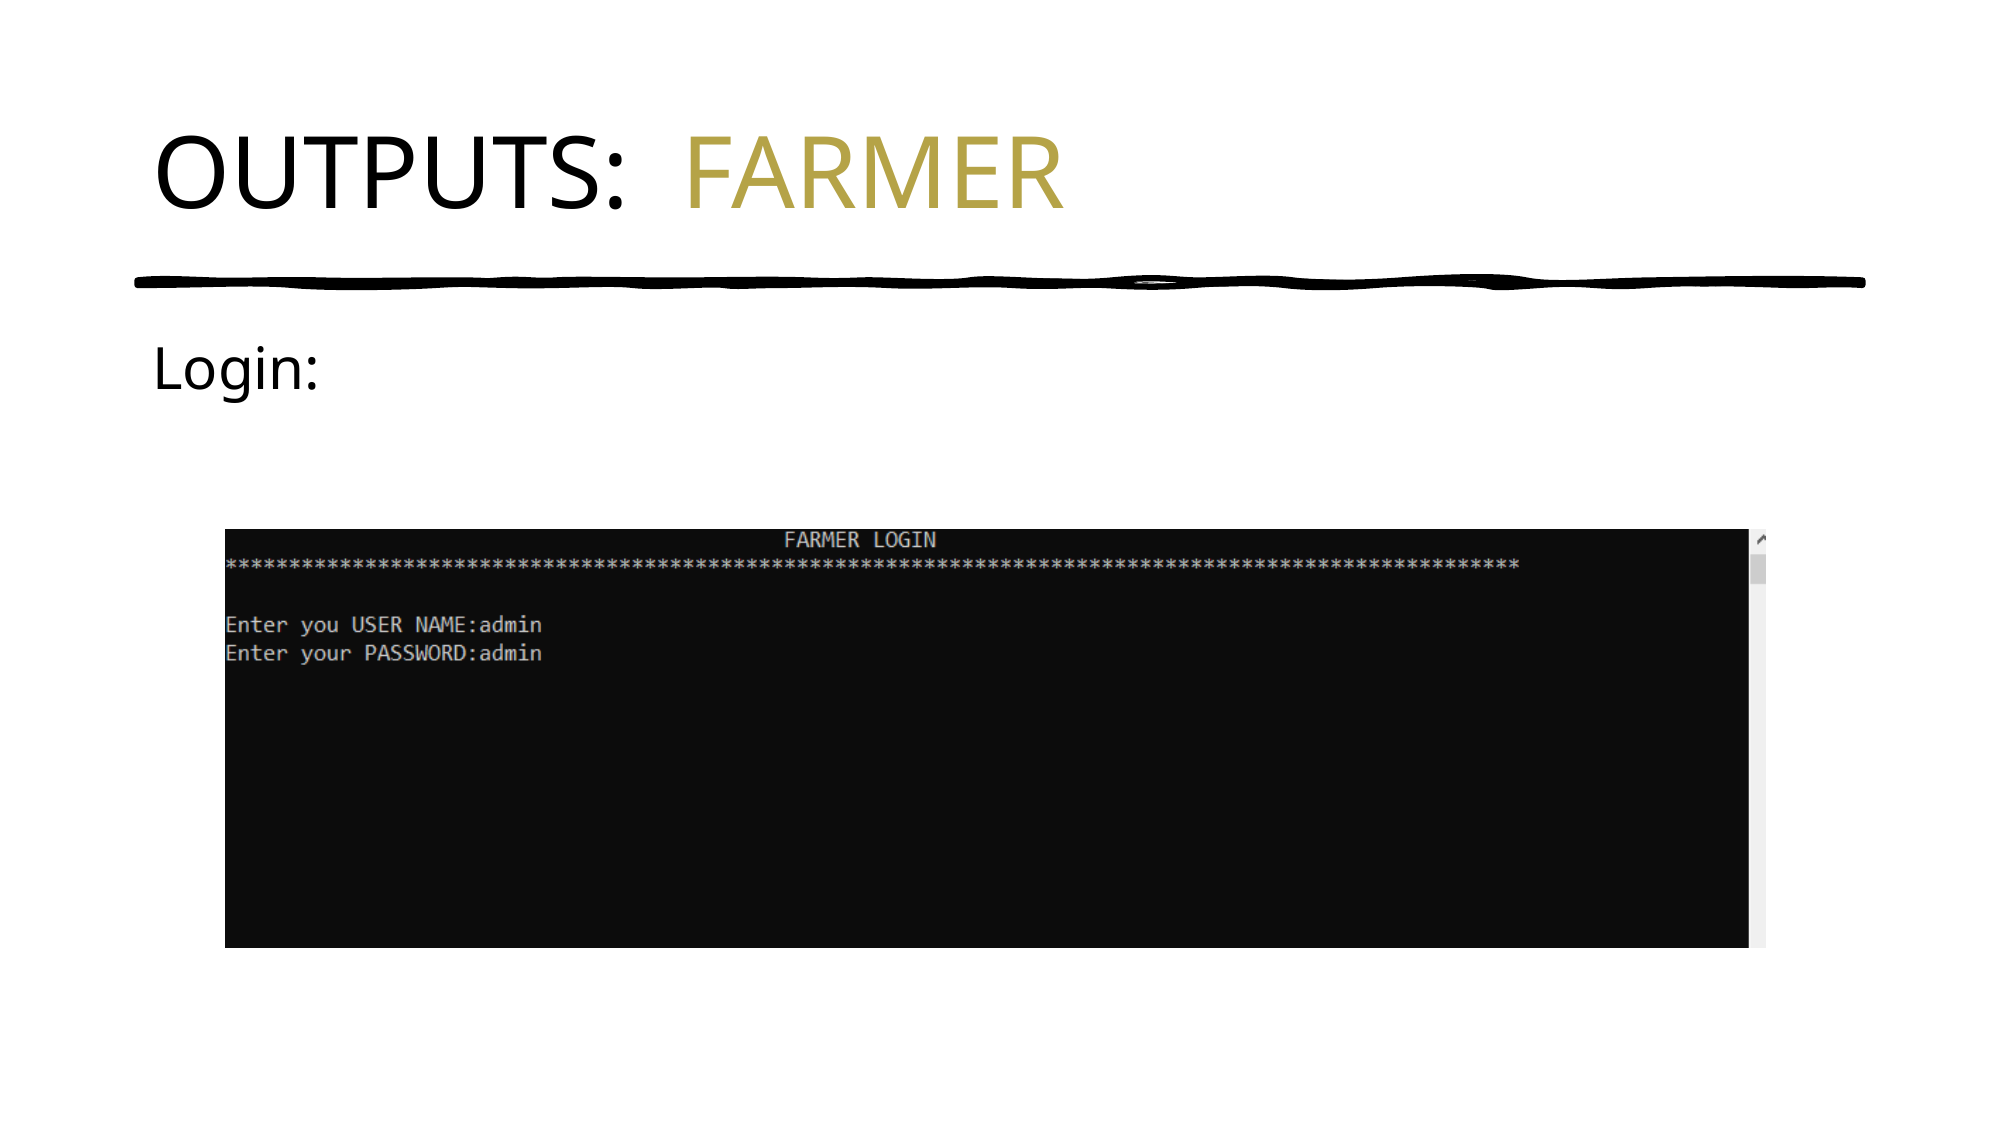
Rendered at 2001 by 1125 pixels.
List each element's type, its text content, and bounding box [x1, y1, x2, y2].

title OUTPUTS: FARMER [137, 59, 1863, 278]
picture [224, 529, 1766, 948]
list Login: [137, 316, 1863, 1014]
